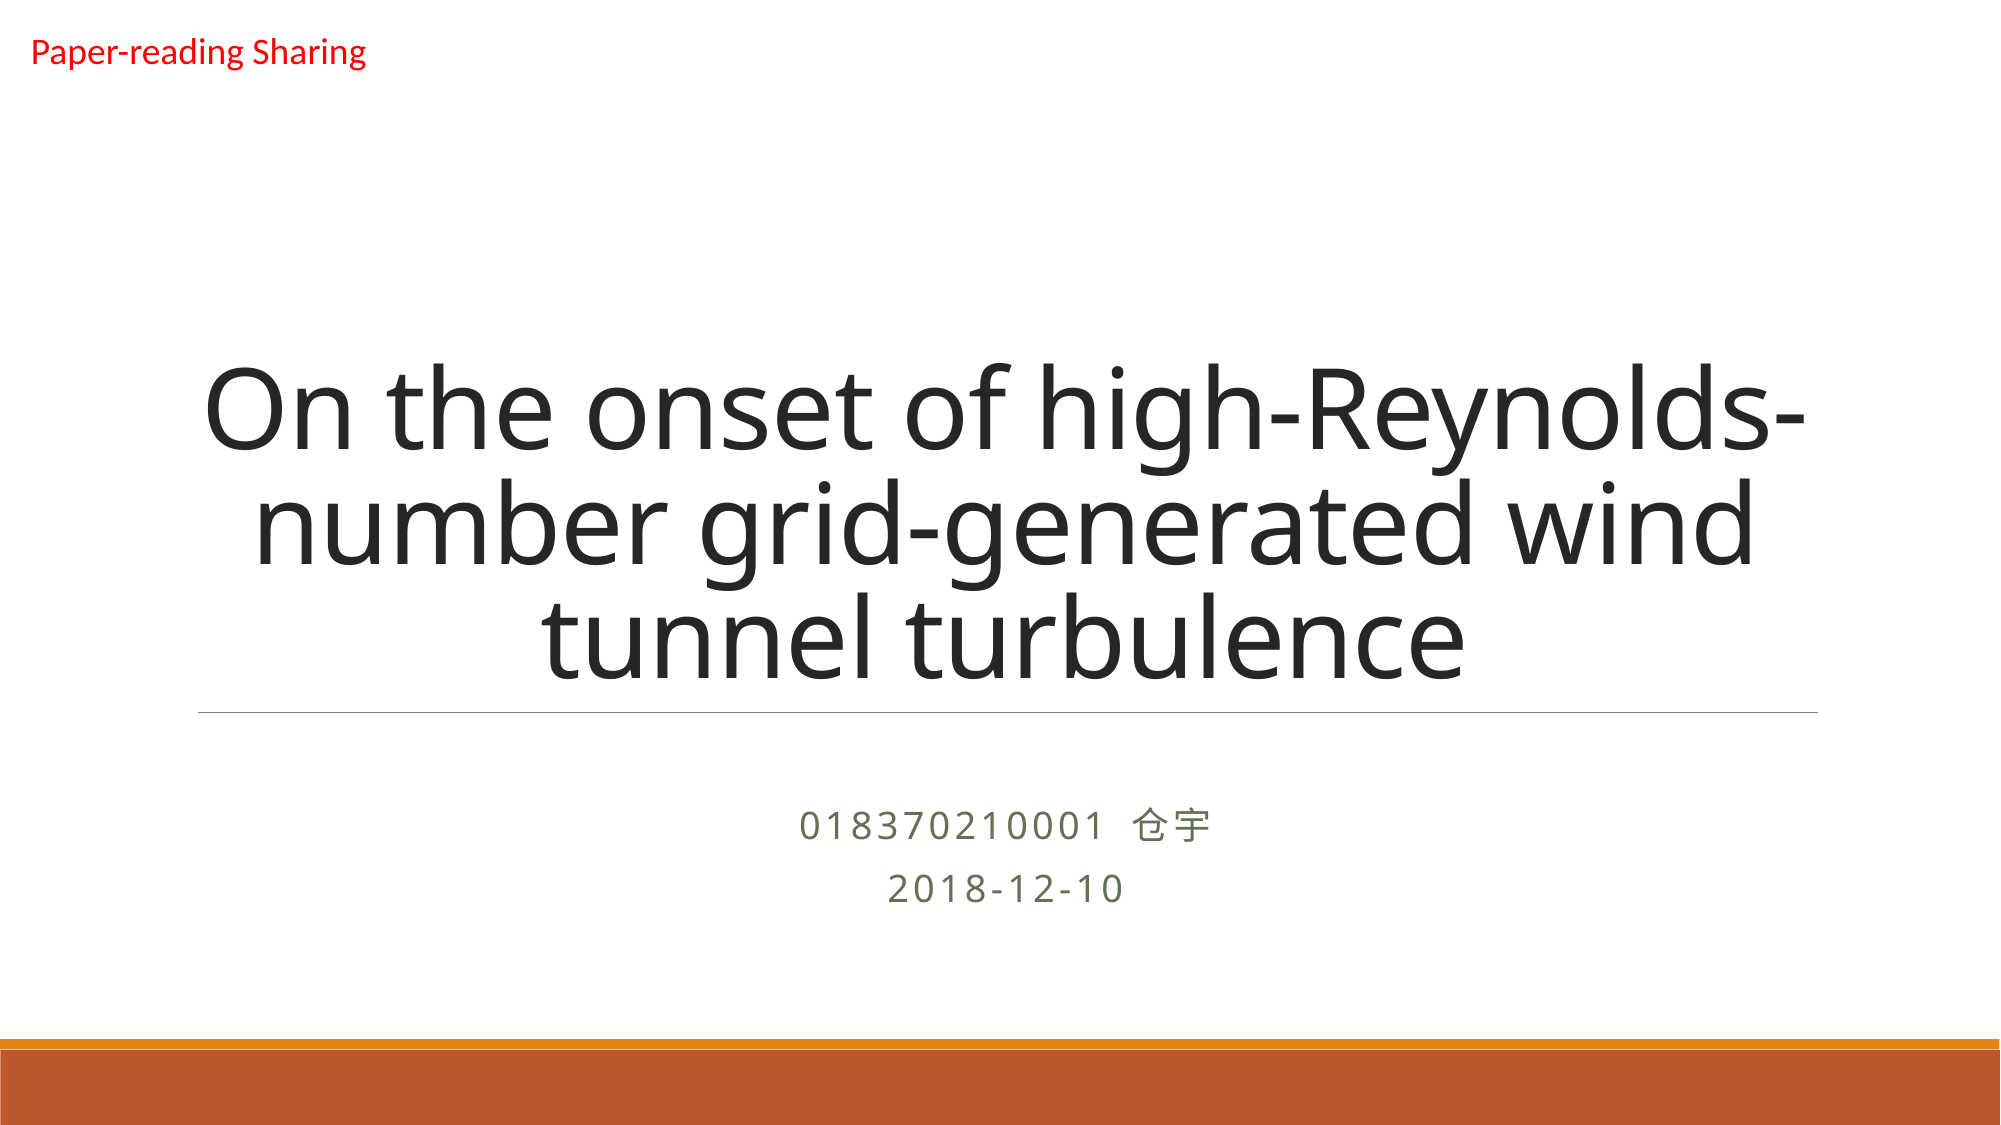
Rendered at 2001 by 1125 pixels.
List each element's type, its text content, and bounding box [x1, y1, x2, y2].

text_box Paper-reading Sharing [16, 19, 526, 79]
subtitle 018370210001 仓宇 2018-12-10 [180, 730, 1831, 919]
title On the onset of high-Reynolds-number grid-generated wind tunnel turbulence [180, 124, 1830, 710]
